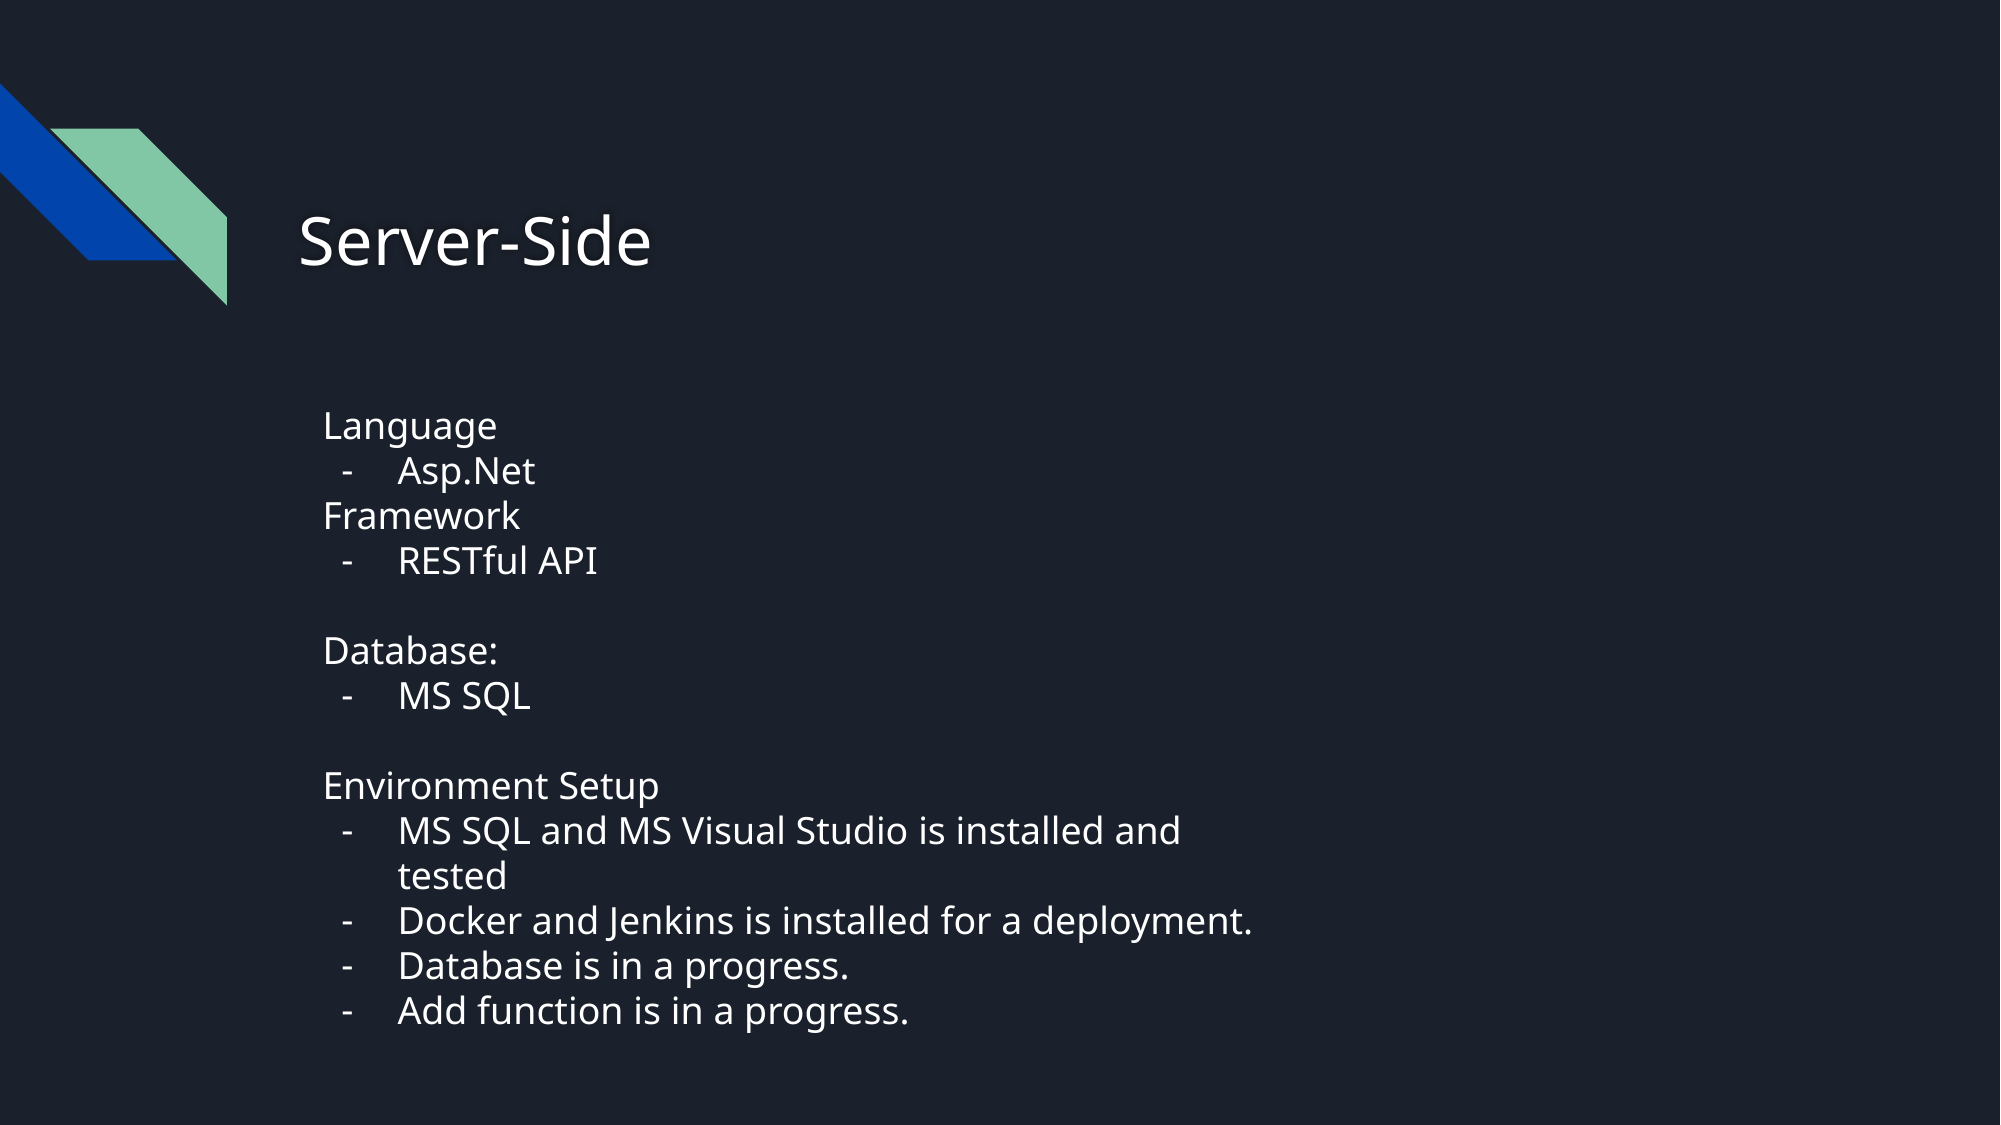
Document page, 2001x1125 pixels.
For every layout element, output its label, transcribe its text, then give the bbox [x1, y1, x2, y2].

title Server-Side [283, 86, 1824, 287]
text_box Language Asp.Net Framework RESTful API Database: MS SQL Environment Setup MS SQL and MS Visual Studio is installed and tested Docker and Jenkins is installed for a deployment. Database is in a progress. Add function is in a progress. [307, 386, 1306, 1022]
